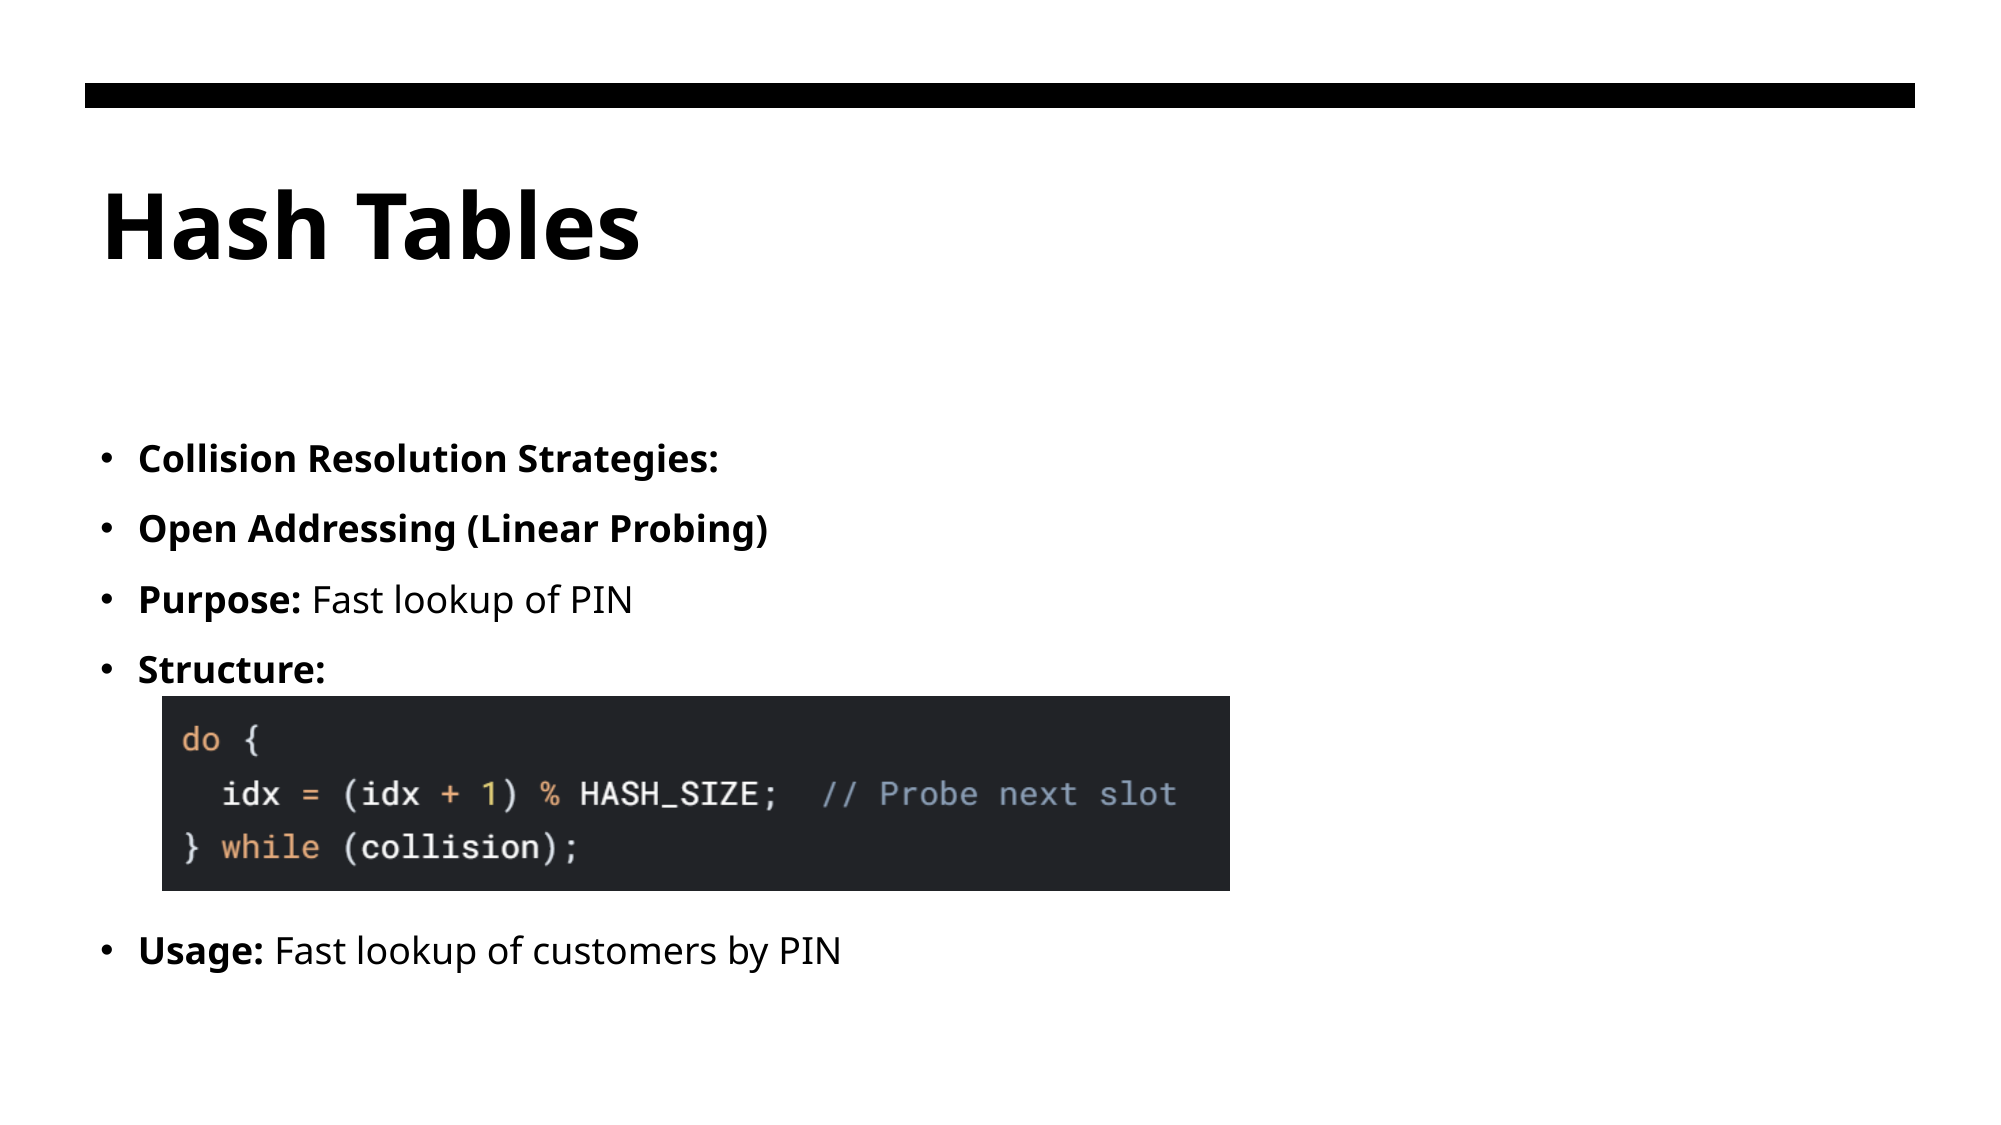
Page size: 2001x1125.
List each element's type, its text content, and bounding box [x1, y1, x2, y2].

picture [161, 695, 1231, 891]
list Collision Resolution Strategies: Open Addressing (Linear Probing) Purpose: Fast lookup of PIN Structure: Usage: Fast lookup of customers by PIN [85, 423, 1916, 1041]
title Hash Tables [85, 160, 1916, 401]
